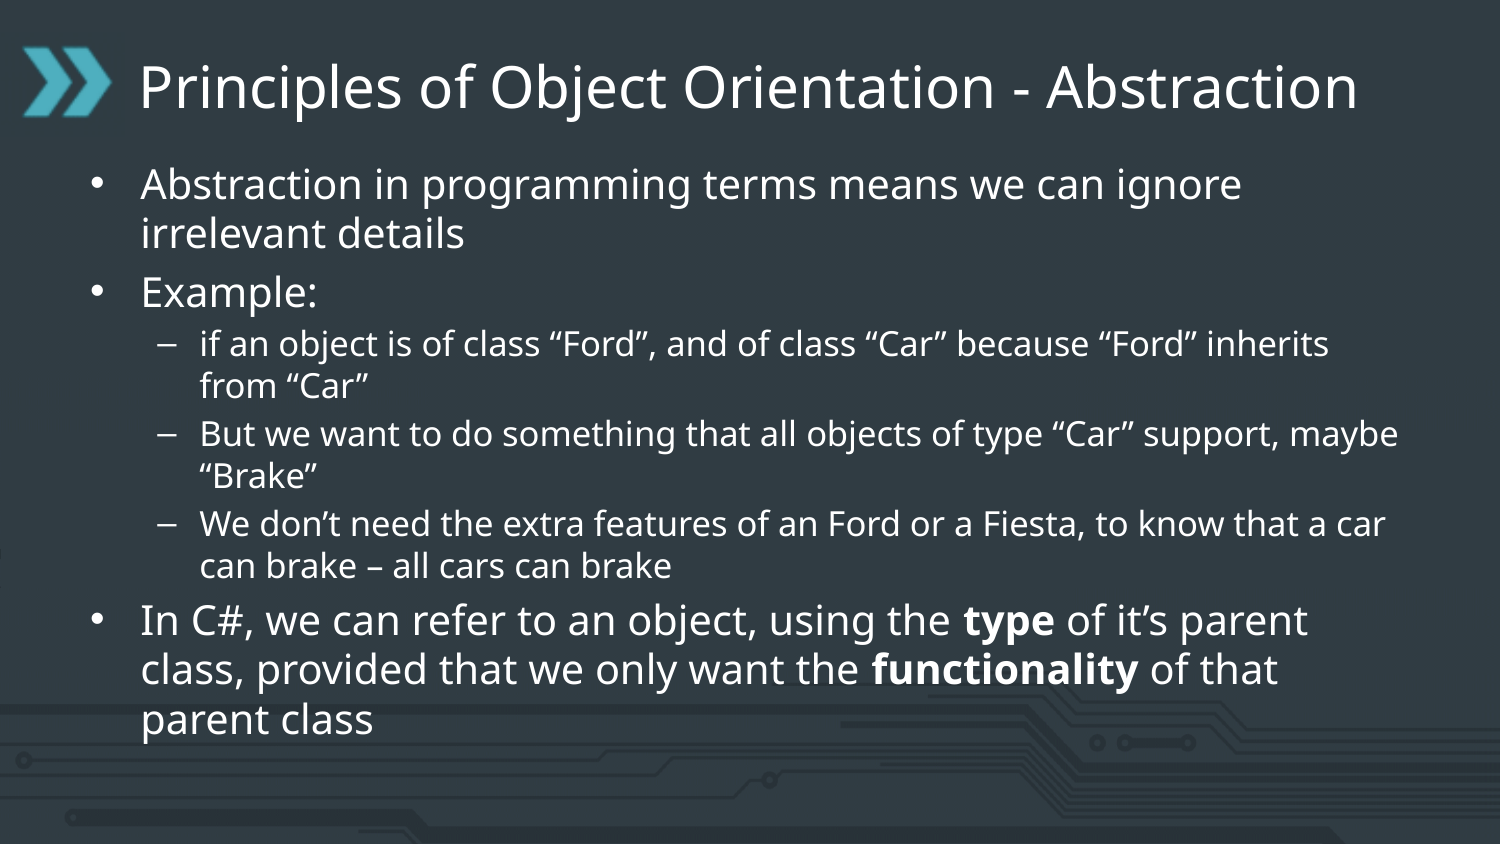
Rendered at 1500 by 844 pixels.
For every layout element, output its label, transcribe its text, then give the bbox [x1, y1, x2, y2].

picture [0, 0, 1500, 844]
title Principles of Object Orientation - Abstraction [123, 33, 1425, 137]
list Abstraction in programming terms means we can ignore irrelevant details Example: if an object is of class “Ford”, and of class “Car” because “Ford” inherits from “Car” But we want to do something that all objects of type “Car” support, maybe “Brake” We don’t need the extra features of an Ford or a Fiesta, to know that a car can brake – all cars can brake In C#, we can refer to an object, using the type of it’s parent class, provided that we only want the functionality of that parent class [75, 150, 1425, 754]
